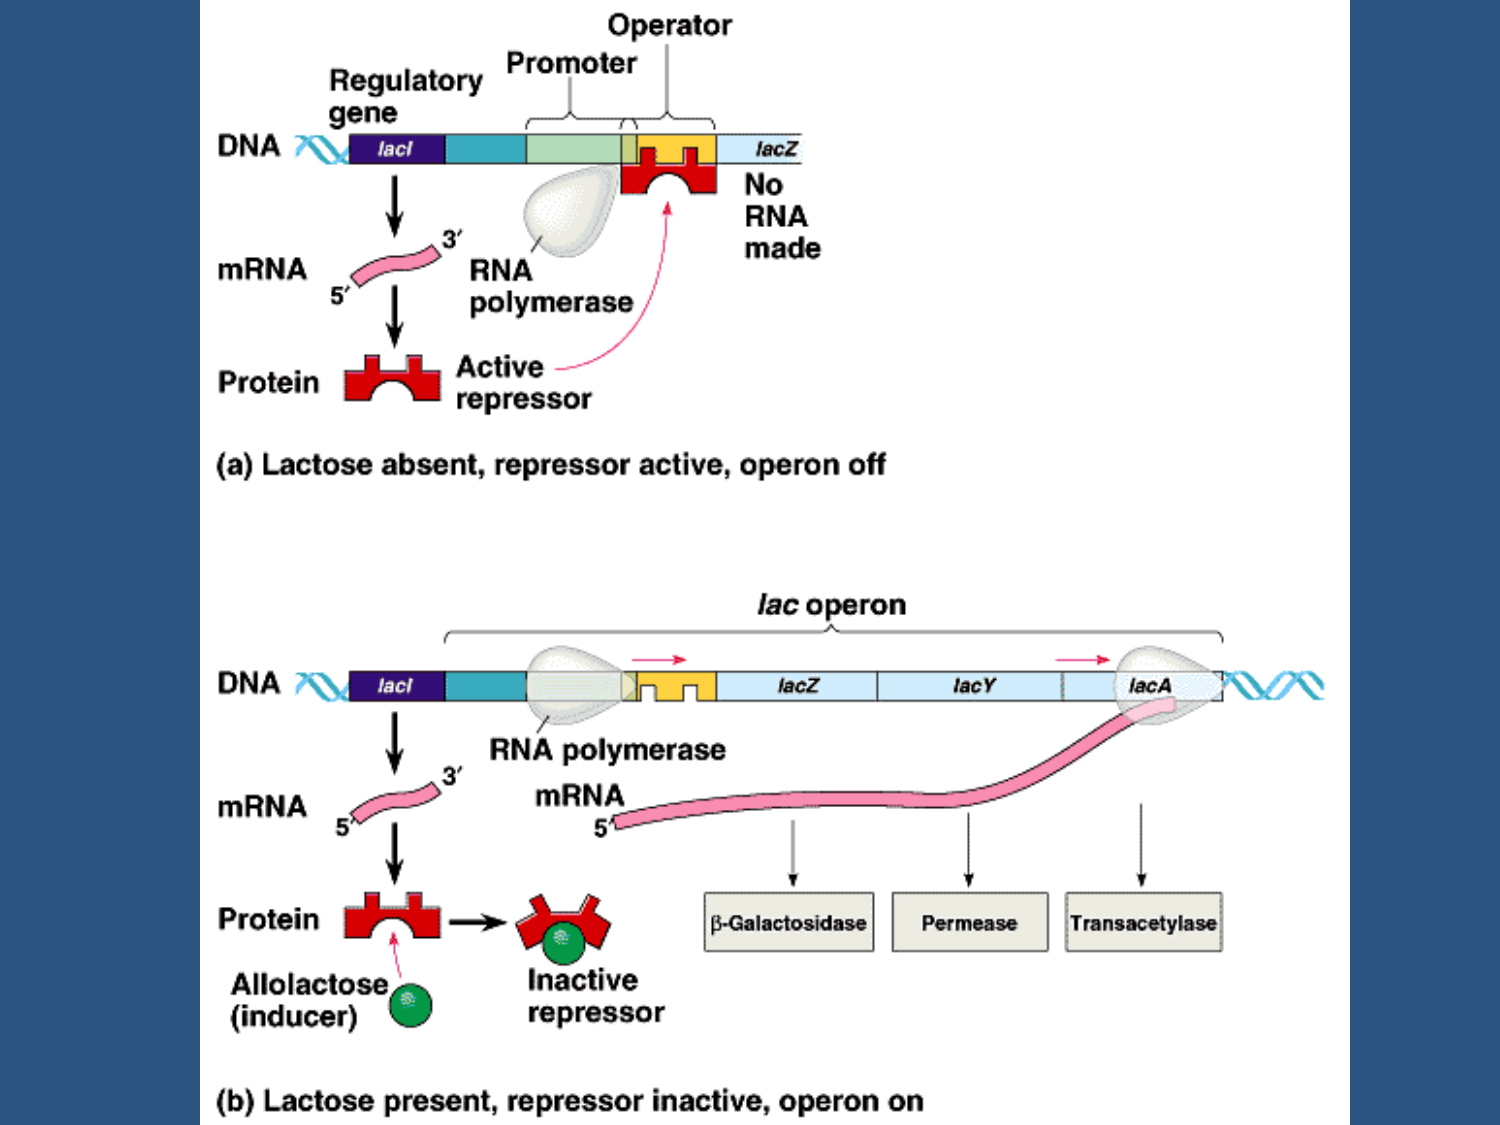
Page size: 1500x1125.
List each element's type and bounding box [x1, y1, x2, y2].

picture [199, 0, 1351, 1125]
